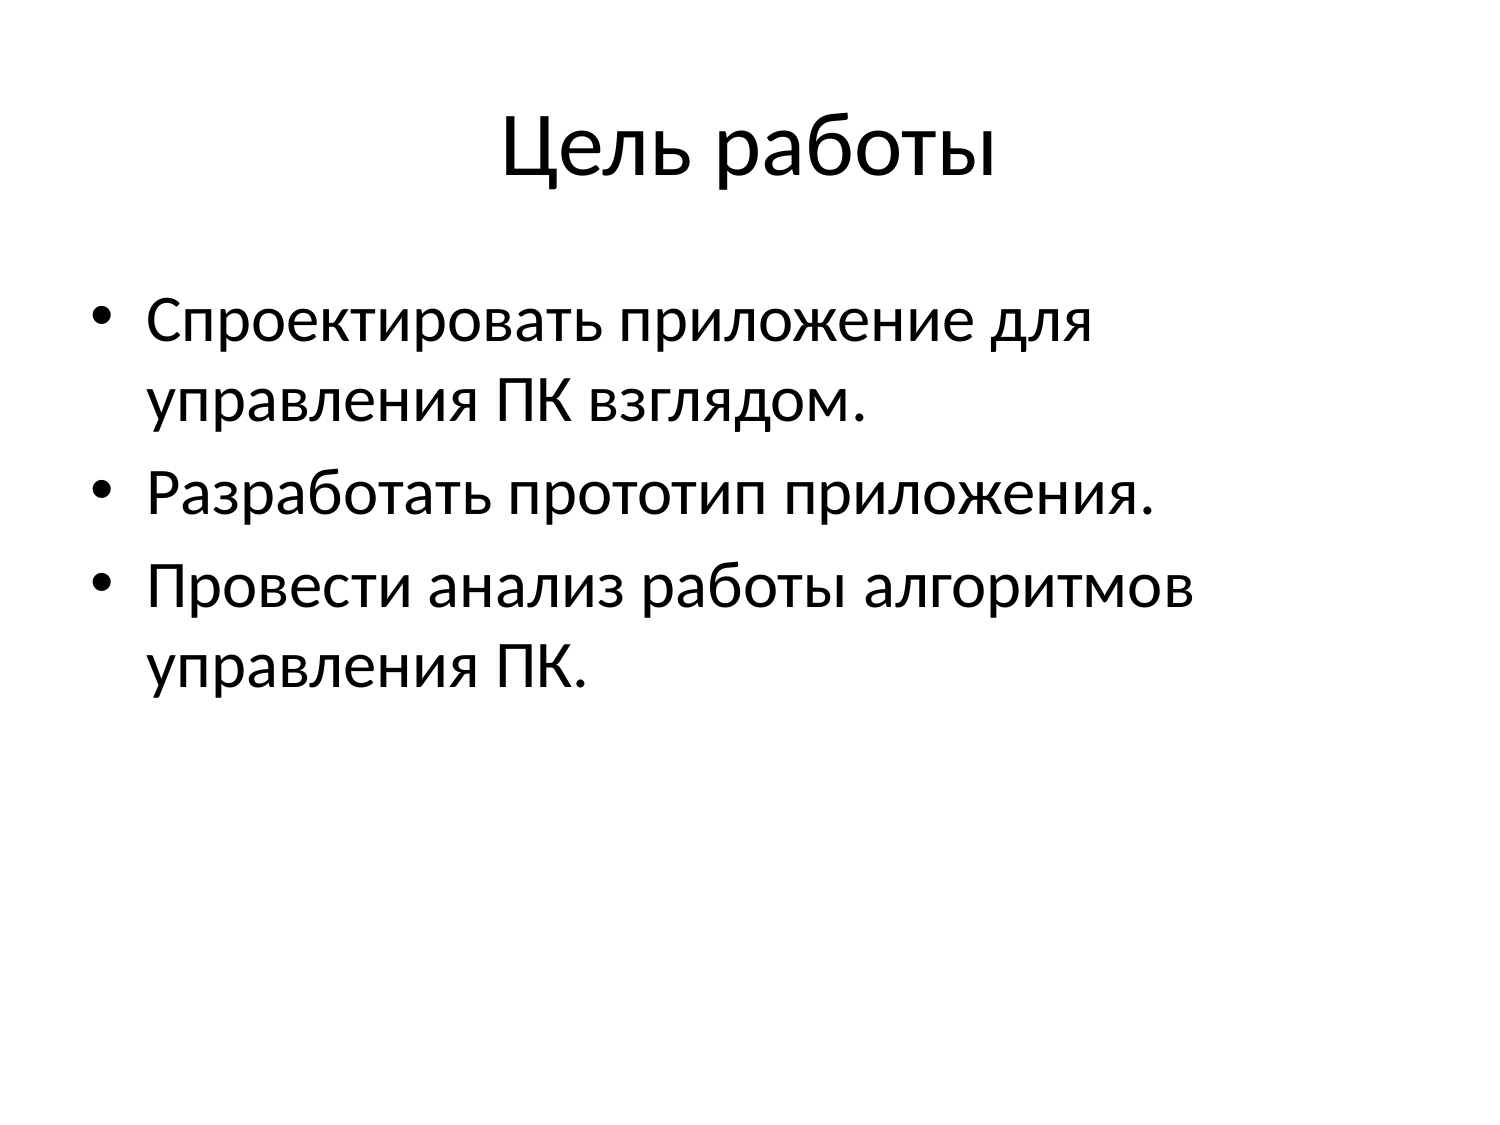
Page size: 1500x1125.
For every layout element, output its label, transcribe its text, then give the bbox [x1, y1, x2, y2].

list Спроектировать приложение для управления ПК взглядом. Разработать прототип приложения. Провести анализ работы алгоритмов управления ПК. [74, 266, 1426, 1010]
title Цель работы [74, 44, 1426, 233]
